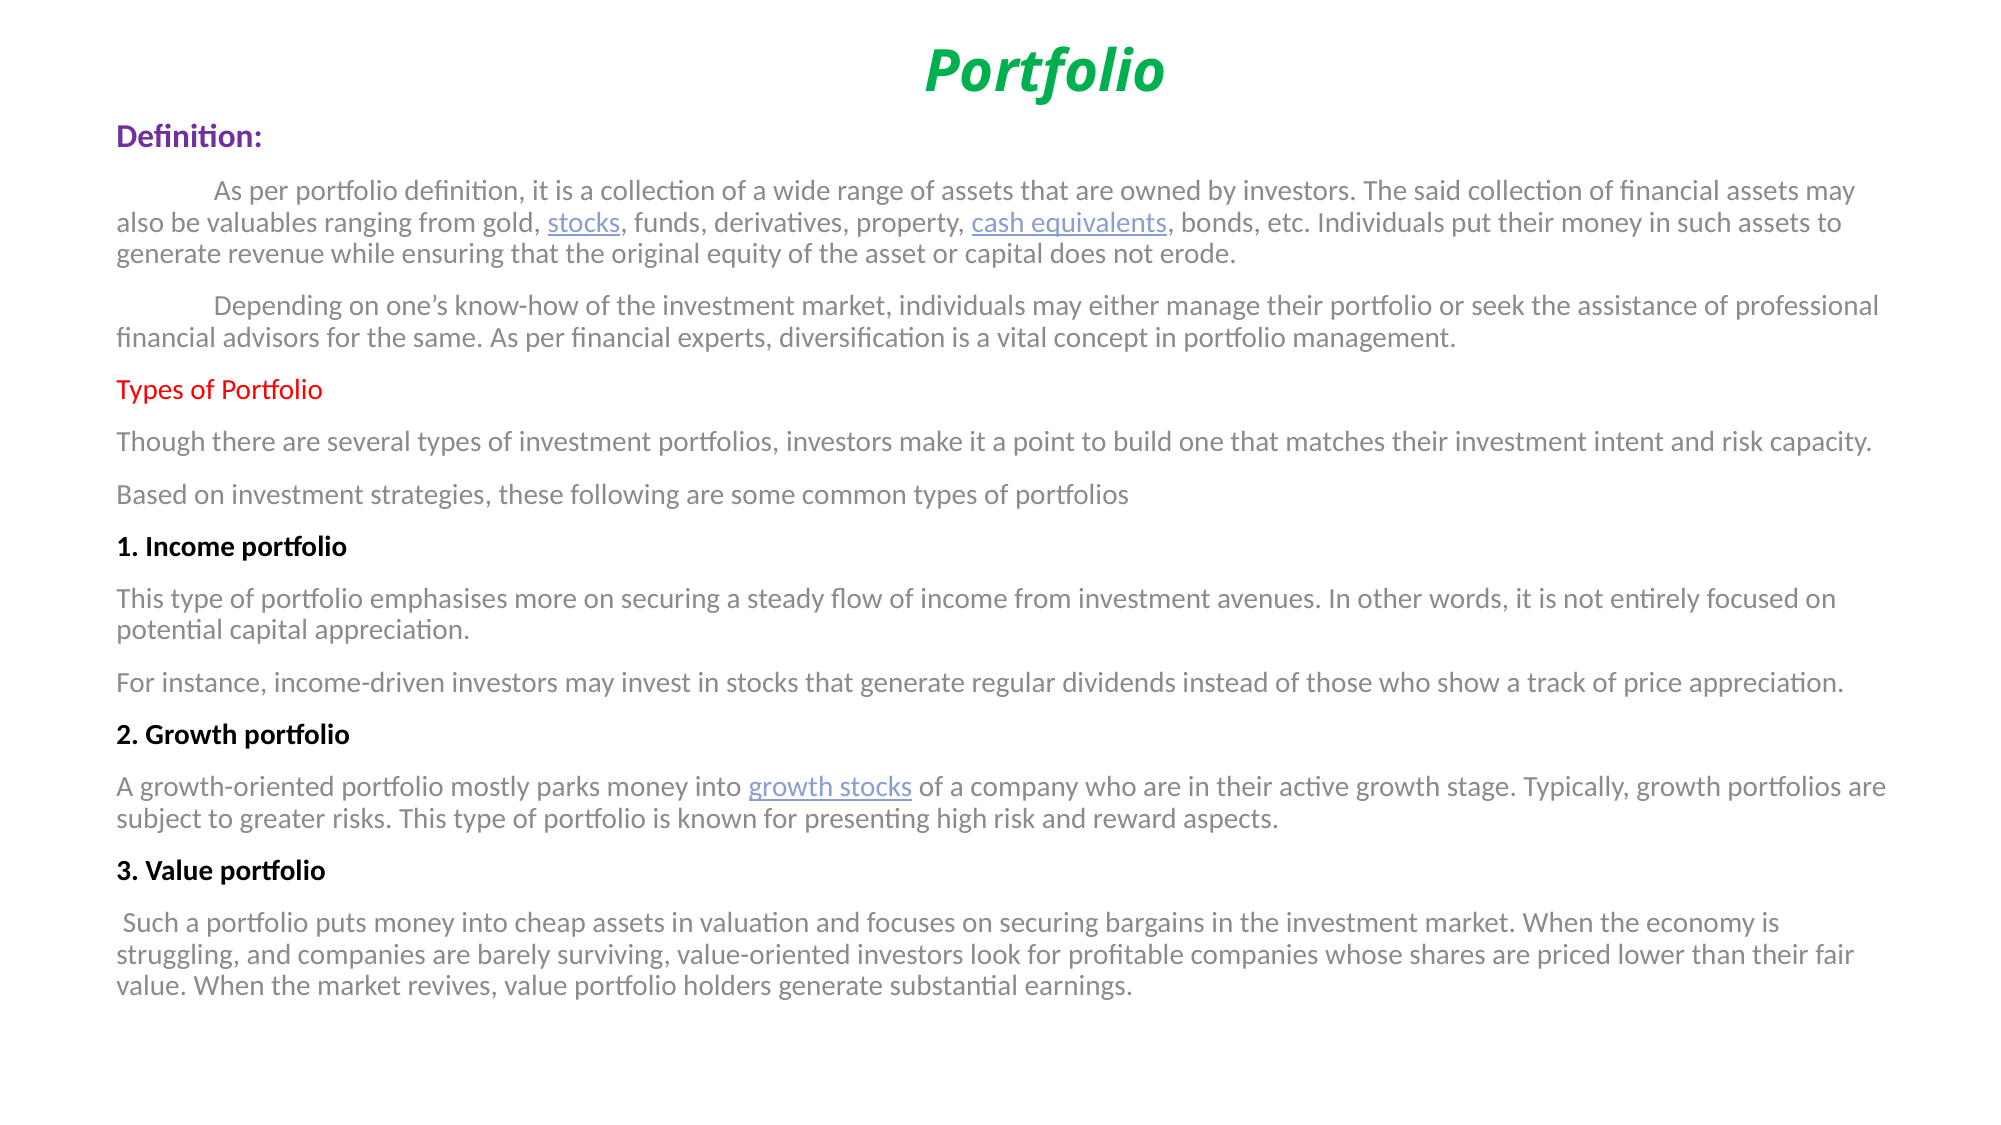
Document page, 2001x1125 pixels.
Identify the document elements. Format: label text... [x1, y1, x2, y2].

title Portfolio [192, 40, 1862, 111]
list Definition: As per portfolio definition, it is a collection of a wide range of assets that are owned by investors. The said collection of financial assets may also be valuables ranging from gold, stocks, funds, derivatives, property, cash equivalents, bonds, etc. Individuals put their money in such assets to generate revenue while ensuring that the original equity of the asset or capital does not erode. Depending on one’s know-how of the investment market, individuals may either manage their portfolio or seek the assistance of professional financial advisors for the same. As per financial experts, diversification is a vital concept in portfolio management. Types of Portfolio Though there are several types of investment portfolios, investors make it a point to build one that matches their investment intent and risk capacity. Based on investment strategies, these following are some common types of portfolios 1. Income portfolio This type of portfolio emphasises more on securing a steady flow of income from investment avenues. In other words, it is not entirely focused on potential capital appreciation. For instance, income-driven investors may invest in stocks that generate regular dividends instead of those who show a track of price appreciation. 2. Growth portfolio A growth-oriented portfolio mostly parks money into growth stocks of a company who are in their active growth stage. Typically, growth portfolios are subject to greater risks. This type of portfolio is known for presenting high risk and reward aspects. 3. Value portfolio Such a portfolio puts money into cheap assets in valuation and focuses on securing bargains in the investment market. When the economy is struggling, and companies are barely surviving, value-oriented investors look for profitable companies whose shares are priced lower than their fair value. When the market revives, value portfolio holders generate substantial earnings. [101, 111, 1923, 1082]
